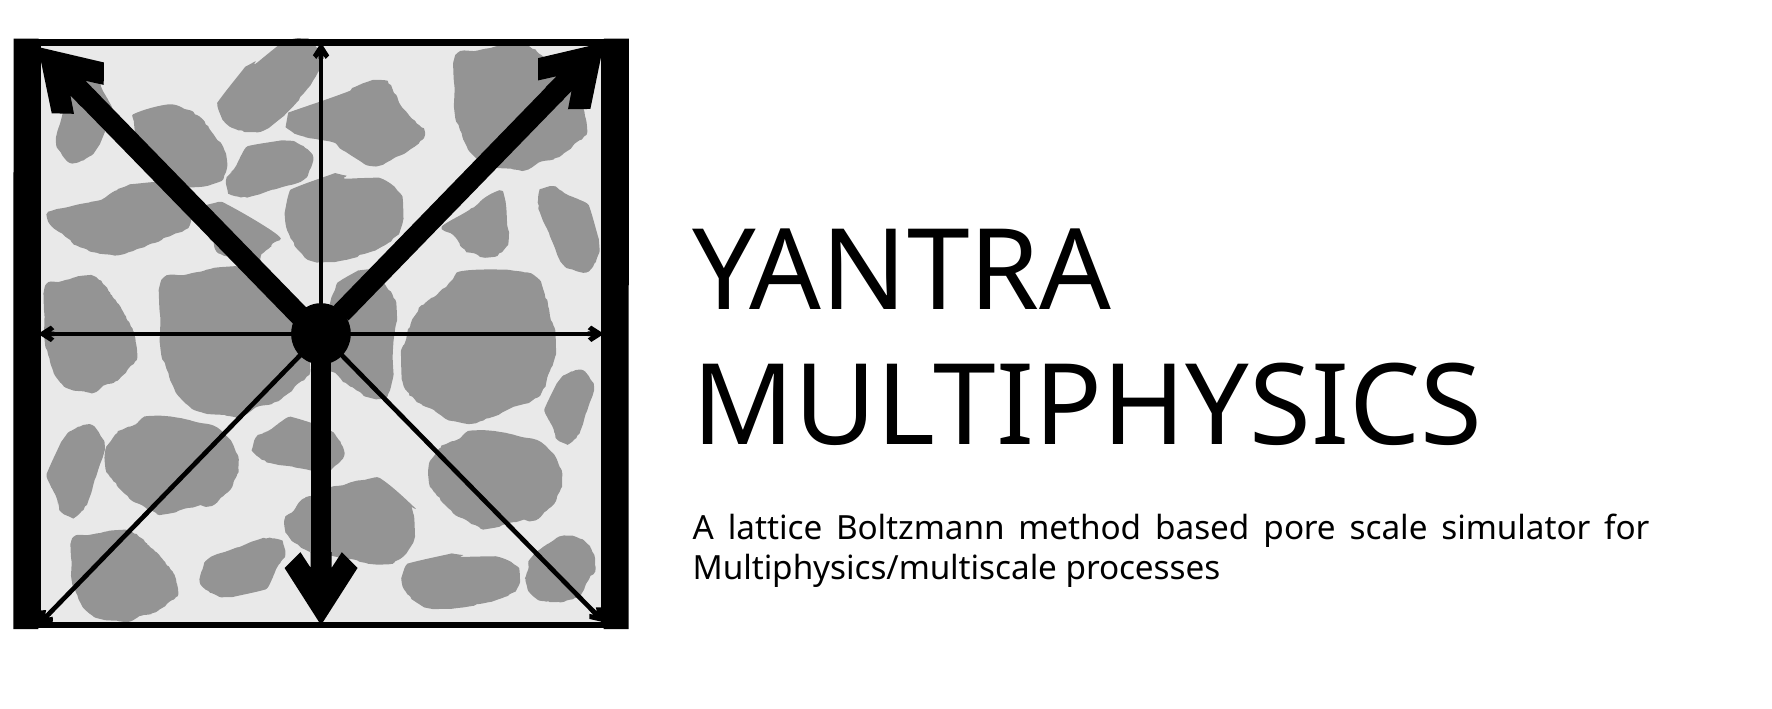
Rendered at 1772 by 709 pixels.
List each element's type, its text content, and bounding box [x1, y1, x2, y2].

text_box A lattice Boltzmann method based pore scale simulator for Multiphysics/multiscale processes [677, 499, 1666, 594]
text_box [25, 38, 617, 630]
text_box YANTRA MULTIPHYSICS [677, 190, 1772, 475]
